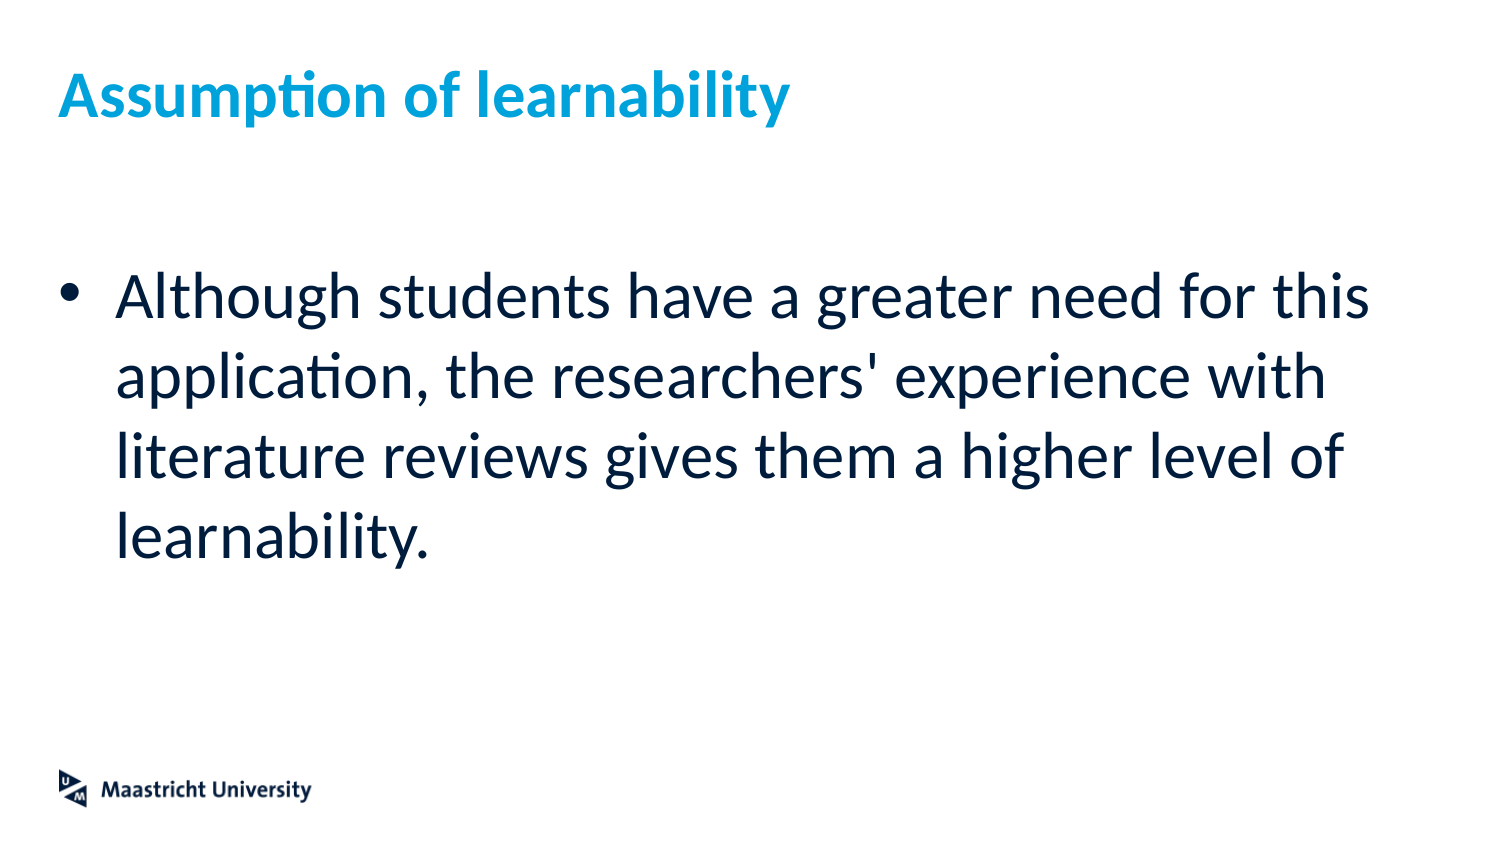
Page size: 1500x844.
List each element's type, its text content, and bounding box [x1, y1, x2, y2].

title Assumption of learnability [59, 50, 1425, 144]
list Although students have a greater need for this application, the researchers' experience with literature reviews gives them a higher level of learnability. [59, 251, 1425, 625]
